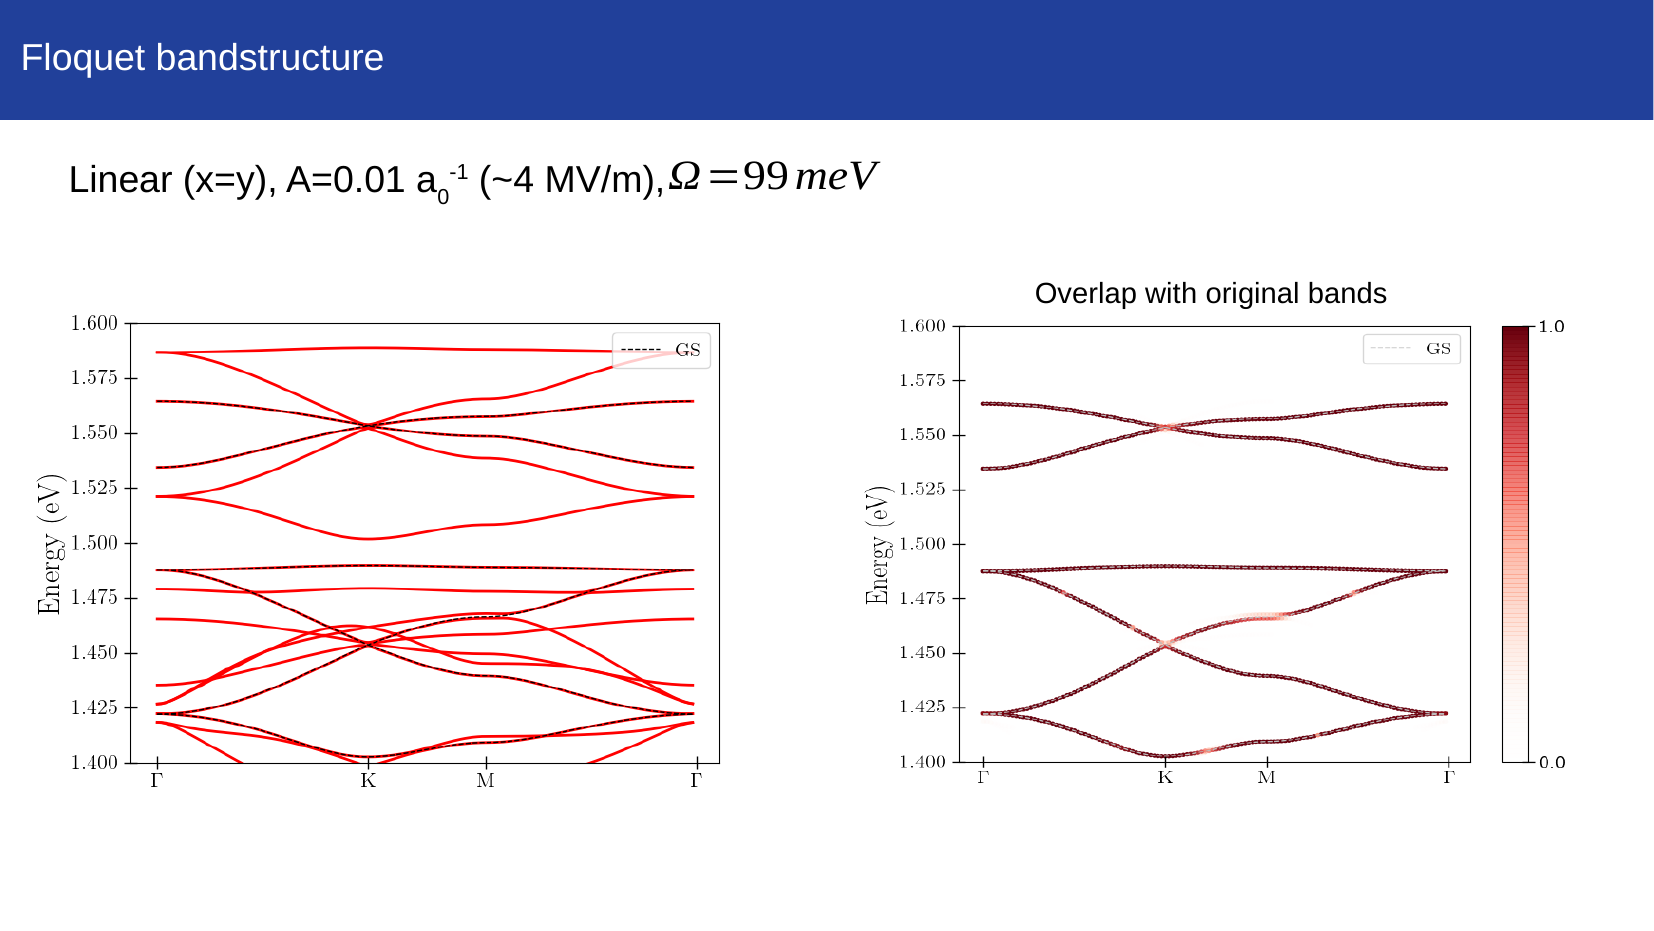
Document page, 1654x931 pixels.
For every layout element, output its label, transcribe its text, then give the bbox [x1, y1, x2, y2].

text_box Overlap with original bands [1019, 267, 1440, 315]
text_box Linear (x=y), A=0.01 a0-1 (~4 MV/m), [54, 147, 765, 253]
text_box [0, 0, 1654, 120]
picture [34, 254, 796, 826]
picture [844, 316, 1606, 796]
text_box Floquet bandstructure [5, 25, 1566, 92]
